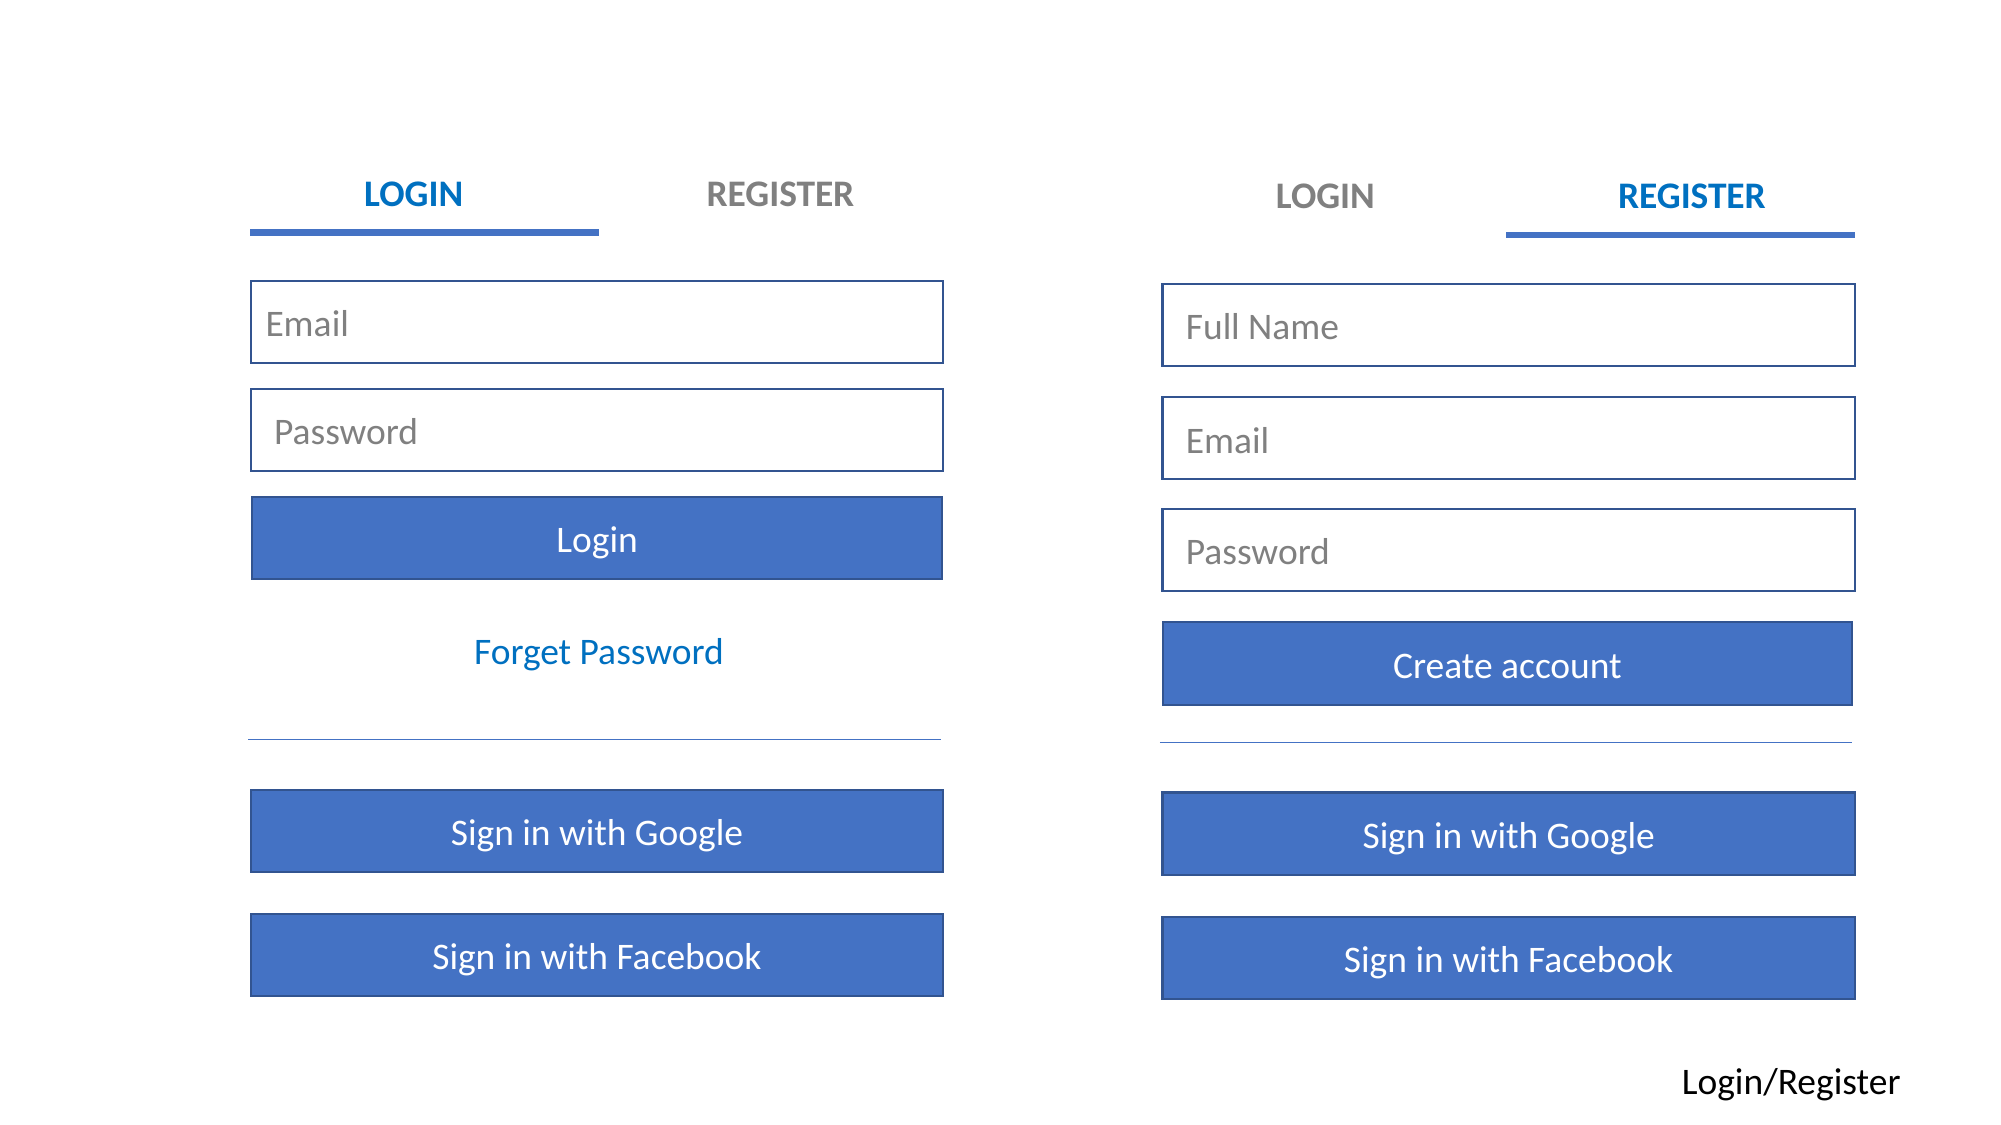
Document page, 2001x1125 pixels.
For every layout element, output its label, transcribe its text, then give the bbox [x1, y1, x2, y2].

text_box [215, 122, 973, 1059]
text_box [1126, 124, 1885, 1062]
text_box Login/Register [1638, 1049, 1945, 1110]
